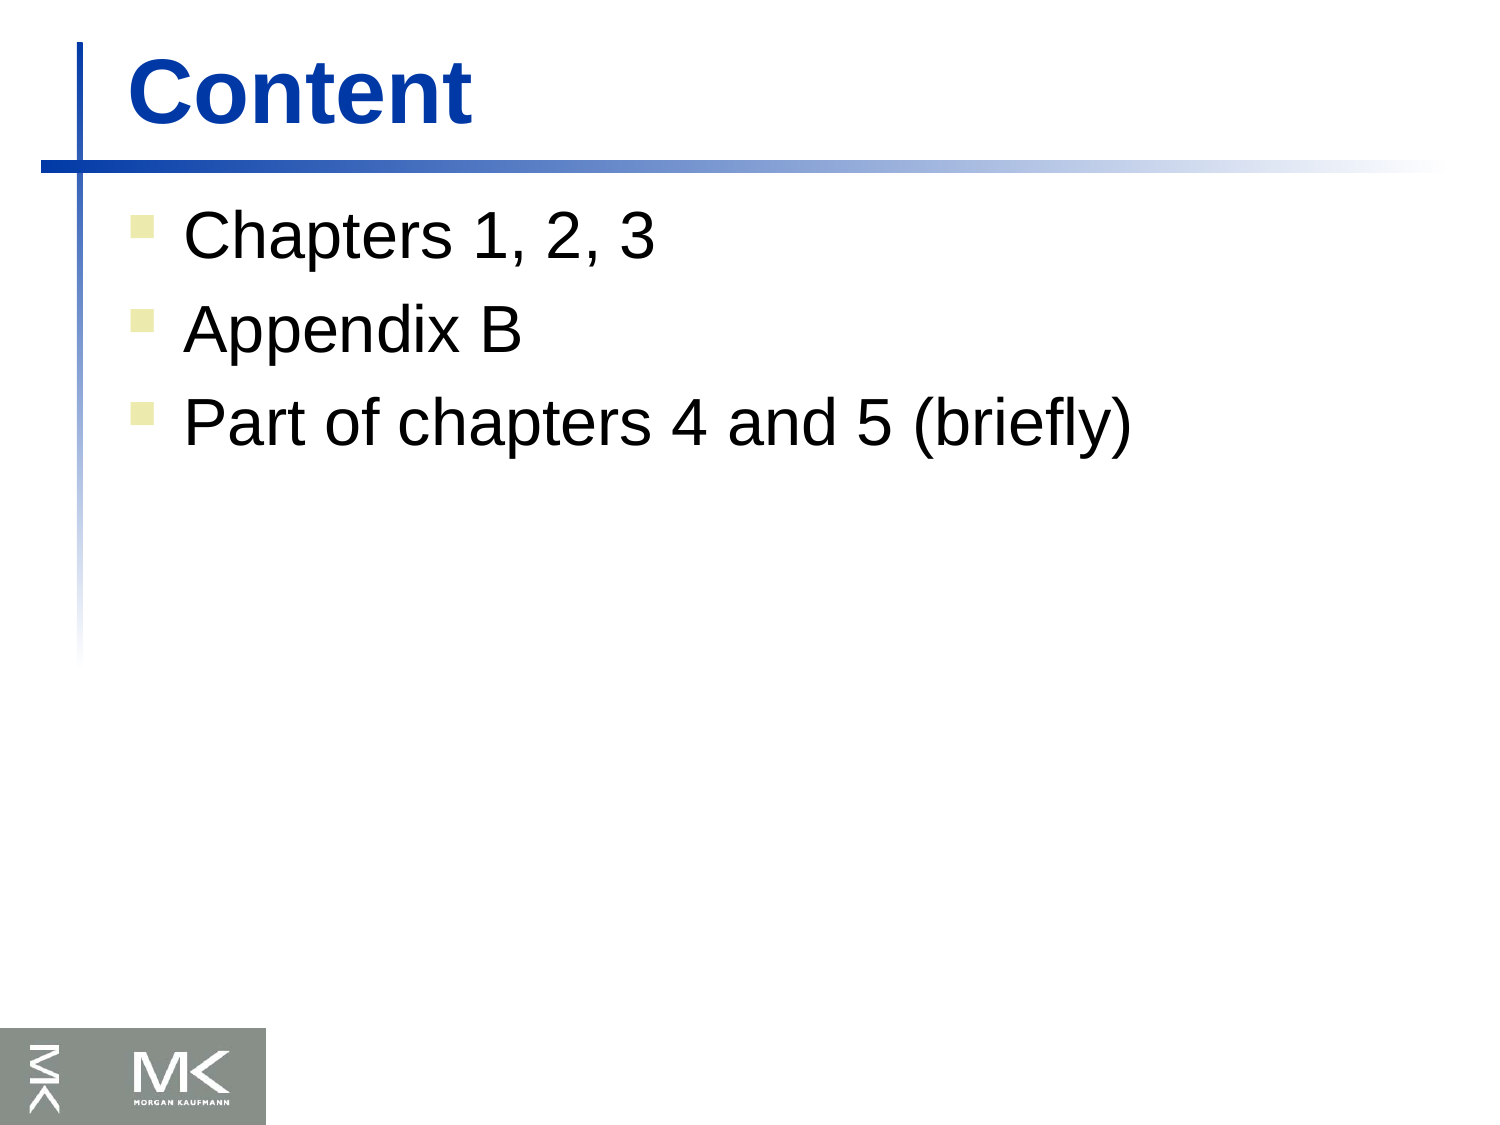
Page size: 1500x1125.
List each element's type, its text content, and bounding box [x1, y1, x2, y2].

title Content [112, 23, 1468, 149]
picture [0, 1028, 266, 1125]
list Chapters 1, 2, 3 Appendix B Part of chapters 4 and 5 (briefly) [112, 184, 1469, 1024]
